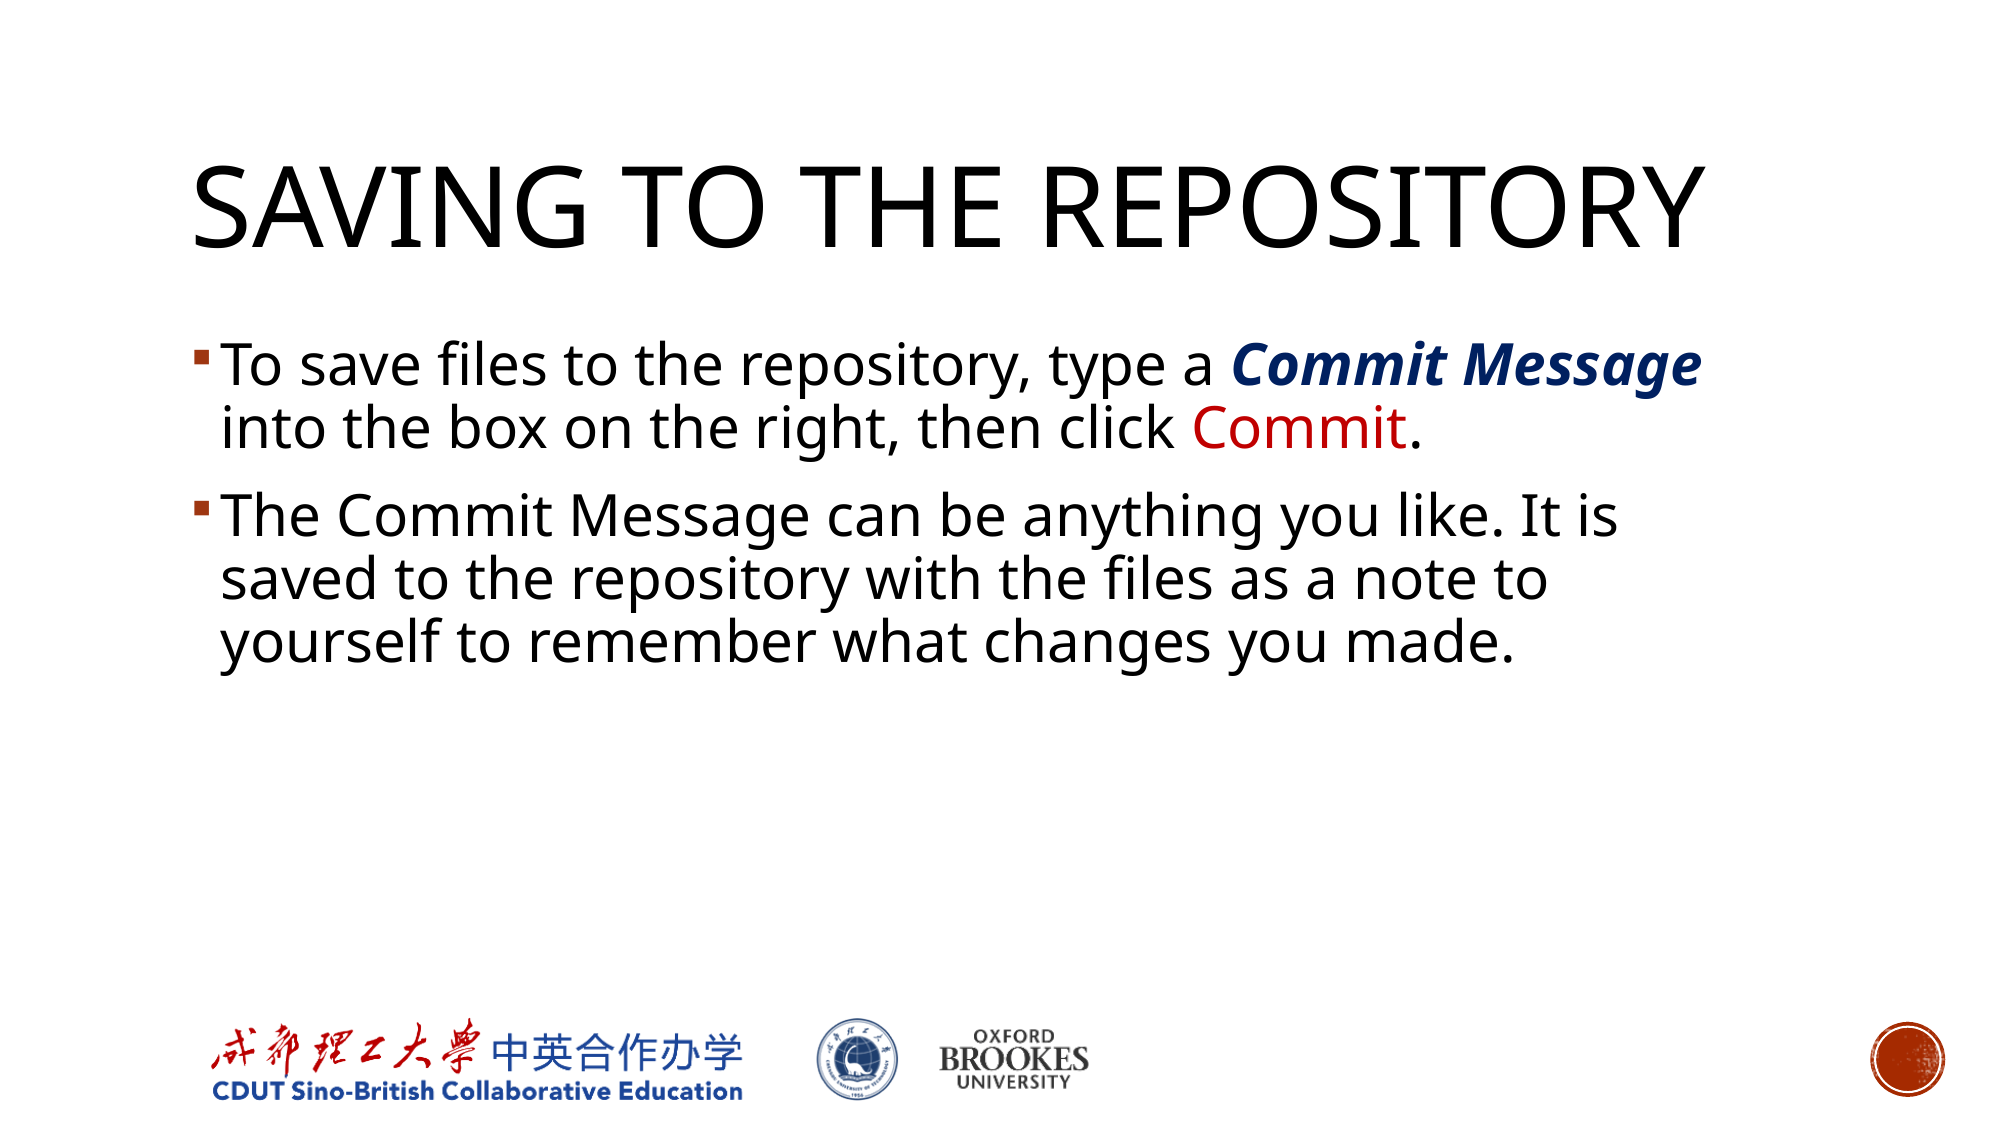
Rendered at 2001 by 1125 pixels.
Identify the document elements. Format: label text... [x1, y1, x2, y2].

title Saving to the repository [175, 79, 1826, 344]
list To save files to the repository, type a Commit Message into the box on the right, then click Commit. The Commit Message can be anything you like. It is saved to the repository with the files as a note to yourself to remember what changes you made. [175, 253, 1797, 839]
picture [211, 1016, 1184, 1102]
